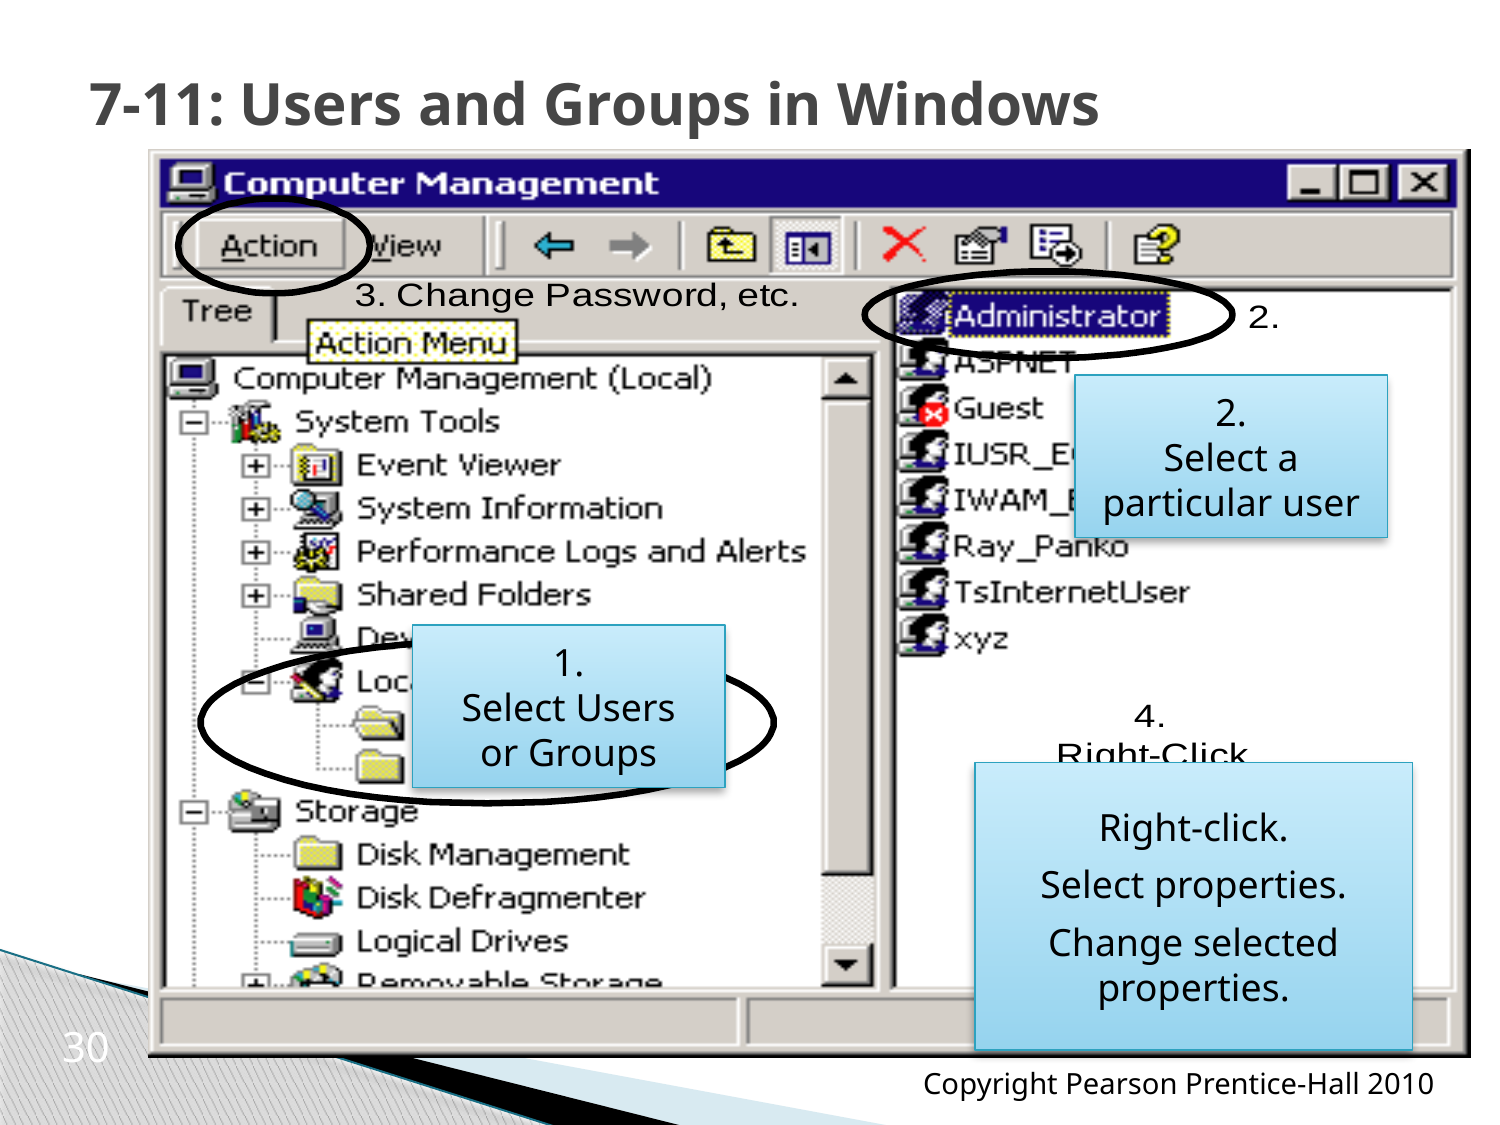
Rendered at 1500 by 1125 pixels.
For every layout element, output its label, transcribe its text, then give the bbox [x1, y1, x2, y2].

picture [148, 149, 1471, 1058]
title 7-11: Users and Groups in Windows [75, 37, 1425, 168]
slide_number 30 [0, 1025, 125, 1085]
footer Copyright Pearson Prentice-Hall 2010 [737, 1070, 1450, 1113]
